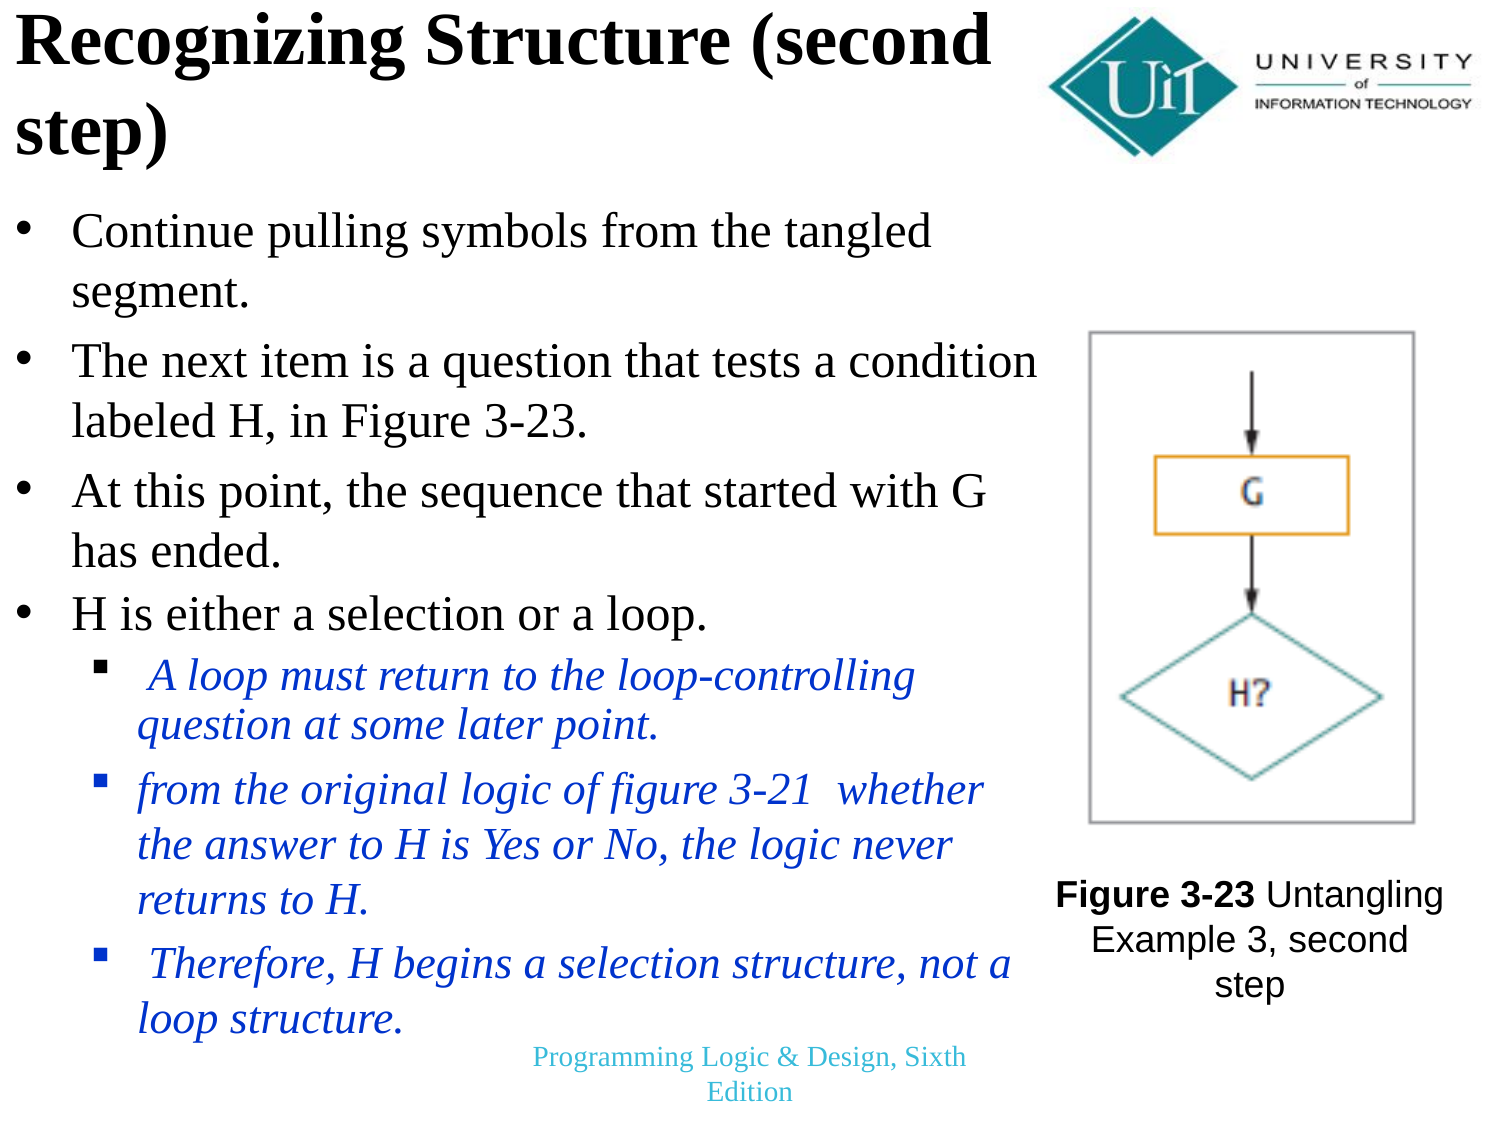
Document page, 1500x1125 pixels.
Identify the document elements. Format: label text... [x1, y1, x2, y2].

text_box Figure 3-23 Untangling Example 3, second step [1037, 862, 1463, 1013]
picture [1074, 301, 1438, 851]
title Recognizing Structure (second step) [0, 3, 1100, 155]
list Continue pulling symbols from the tangled segment. The next item is a question that tests a condition labeled H, in Figure 3-23. At this point, the sequence that started with G has ended. H is either a selection or a loop. A loop must return to the loop-controlling question at some later point. from the original logic of figure 3-21 whether the answer to H is Yes or No, the logic never returns to H. Therefore, H begins a selection structure, not a loop structure. [0, 190, 1063, 1103]
picture [1037, 7, 1498, 164]
footer Programming Logic & Design, Sixth Edition [512, 1042, 988, 1103]
